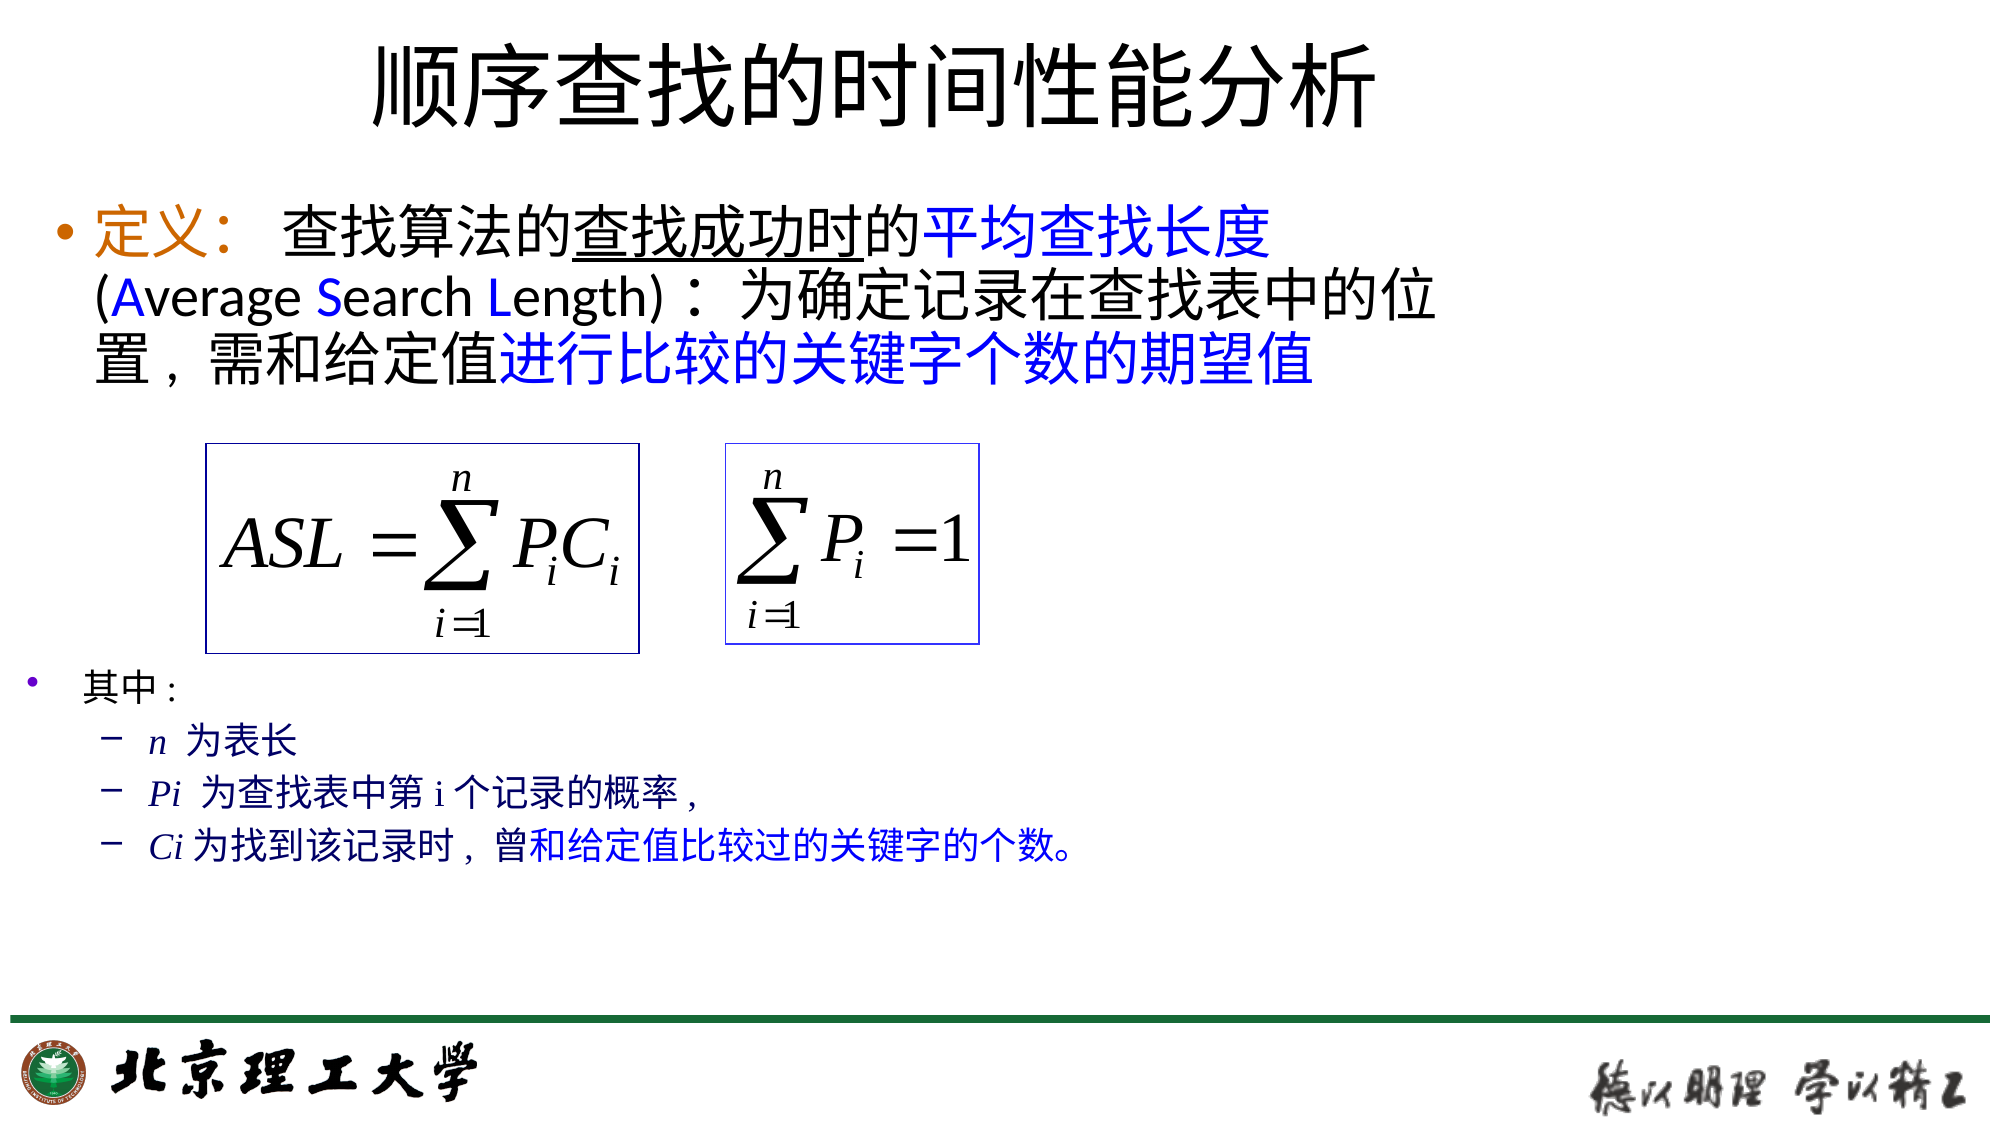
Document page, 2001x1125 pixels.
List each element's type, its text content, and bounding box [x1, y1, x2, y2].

text_box 定义： 查找算法的查找成功时的平均查找长度(Average Search Length)：为确定记录在查找表中的位置, 需和给定值进行比较的关键字个数的期望值 [41, 875, 1459, 1047]
text_box 其中: n 为表长 Pi 为查找表中第i个记录的概率, Ci为找到该记录时, 曾和给定值比较过的关键字的个数。 [11, 657, 1495, 875]
text_box 定义： 查找算法的查找成功时的平均查找长度(Average Search Length)：为确定记录在查找表中的位置, 需和给定值进行比较的关键字个数的期望值 [41, 196, 1459, 657]
title 顺序查找的时间性能分析 [355, 6, 1706, 176]
picture [1550, 1036, 2000, 1125]
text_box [206, 444, 639, 653]
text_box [726, 444, 979, 644]
picture [20, 1039, 500, 1123]
